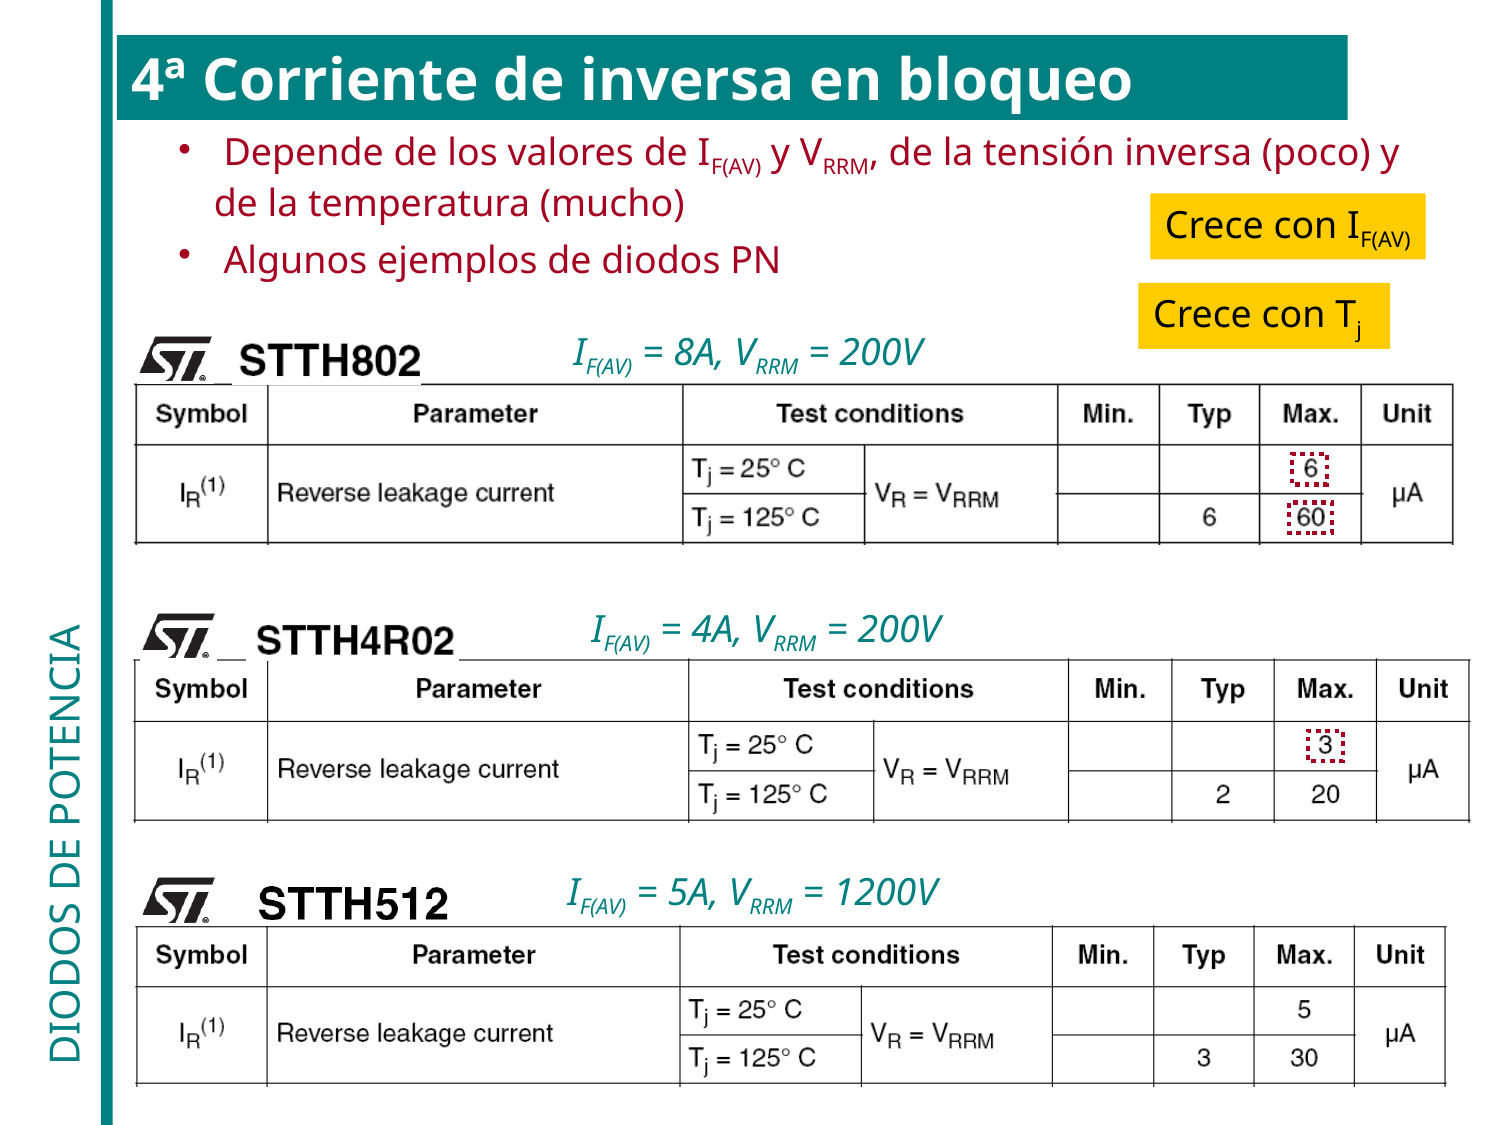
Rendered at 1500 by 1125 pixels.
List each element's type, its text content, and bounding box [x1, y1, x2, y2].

text_box DIODOS DE POTENCIA [30, 28, 96, 1081]
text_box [130, 320, 1458, 546]
text_box Crece con Tj [1138, 282, 1391, 318]
text_box Crece con IF(AV) [1150, 193, 1426, 260]
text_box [130, 597, 1476, 823]
text_box [100, 0, 113, 1125]
text_box Depende de los valores de IF(AV) y VRRM, de la tensión inversa (poco) y de la temperatura (mucho) Algunos ejemplos de diodos PN [163, 120, 1438, 289]
text_box 4ª Corriente de inversa en bloqueo [116, 35, 1348, 120]
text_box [130, 859, 1453, 1087]
